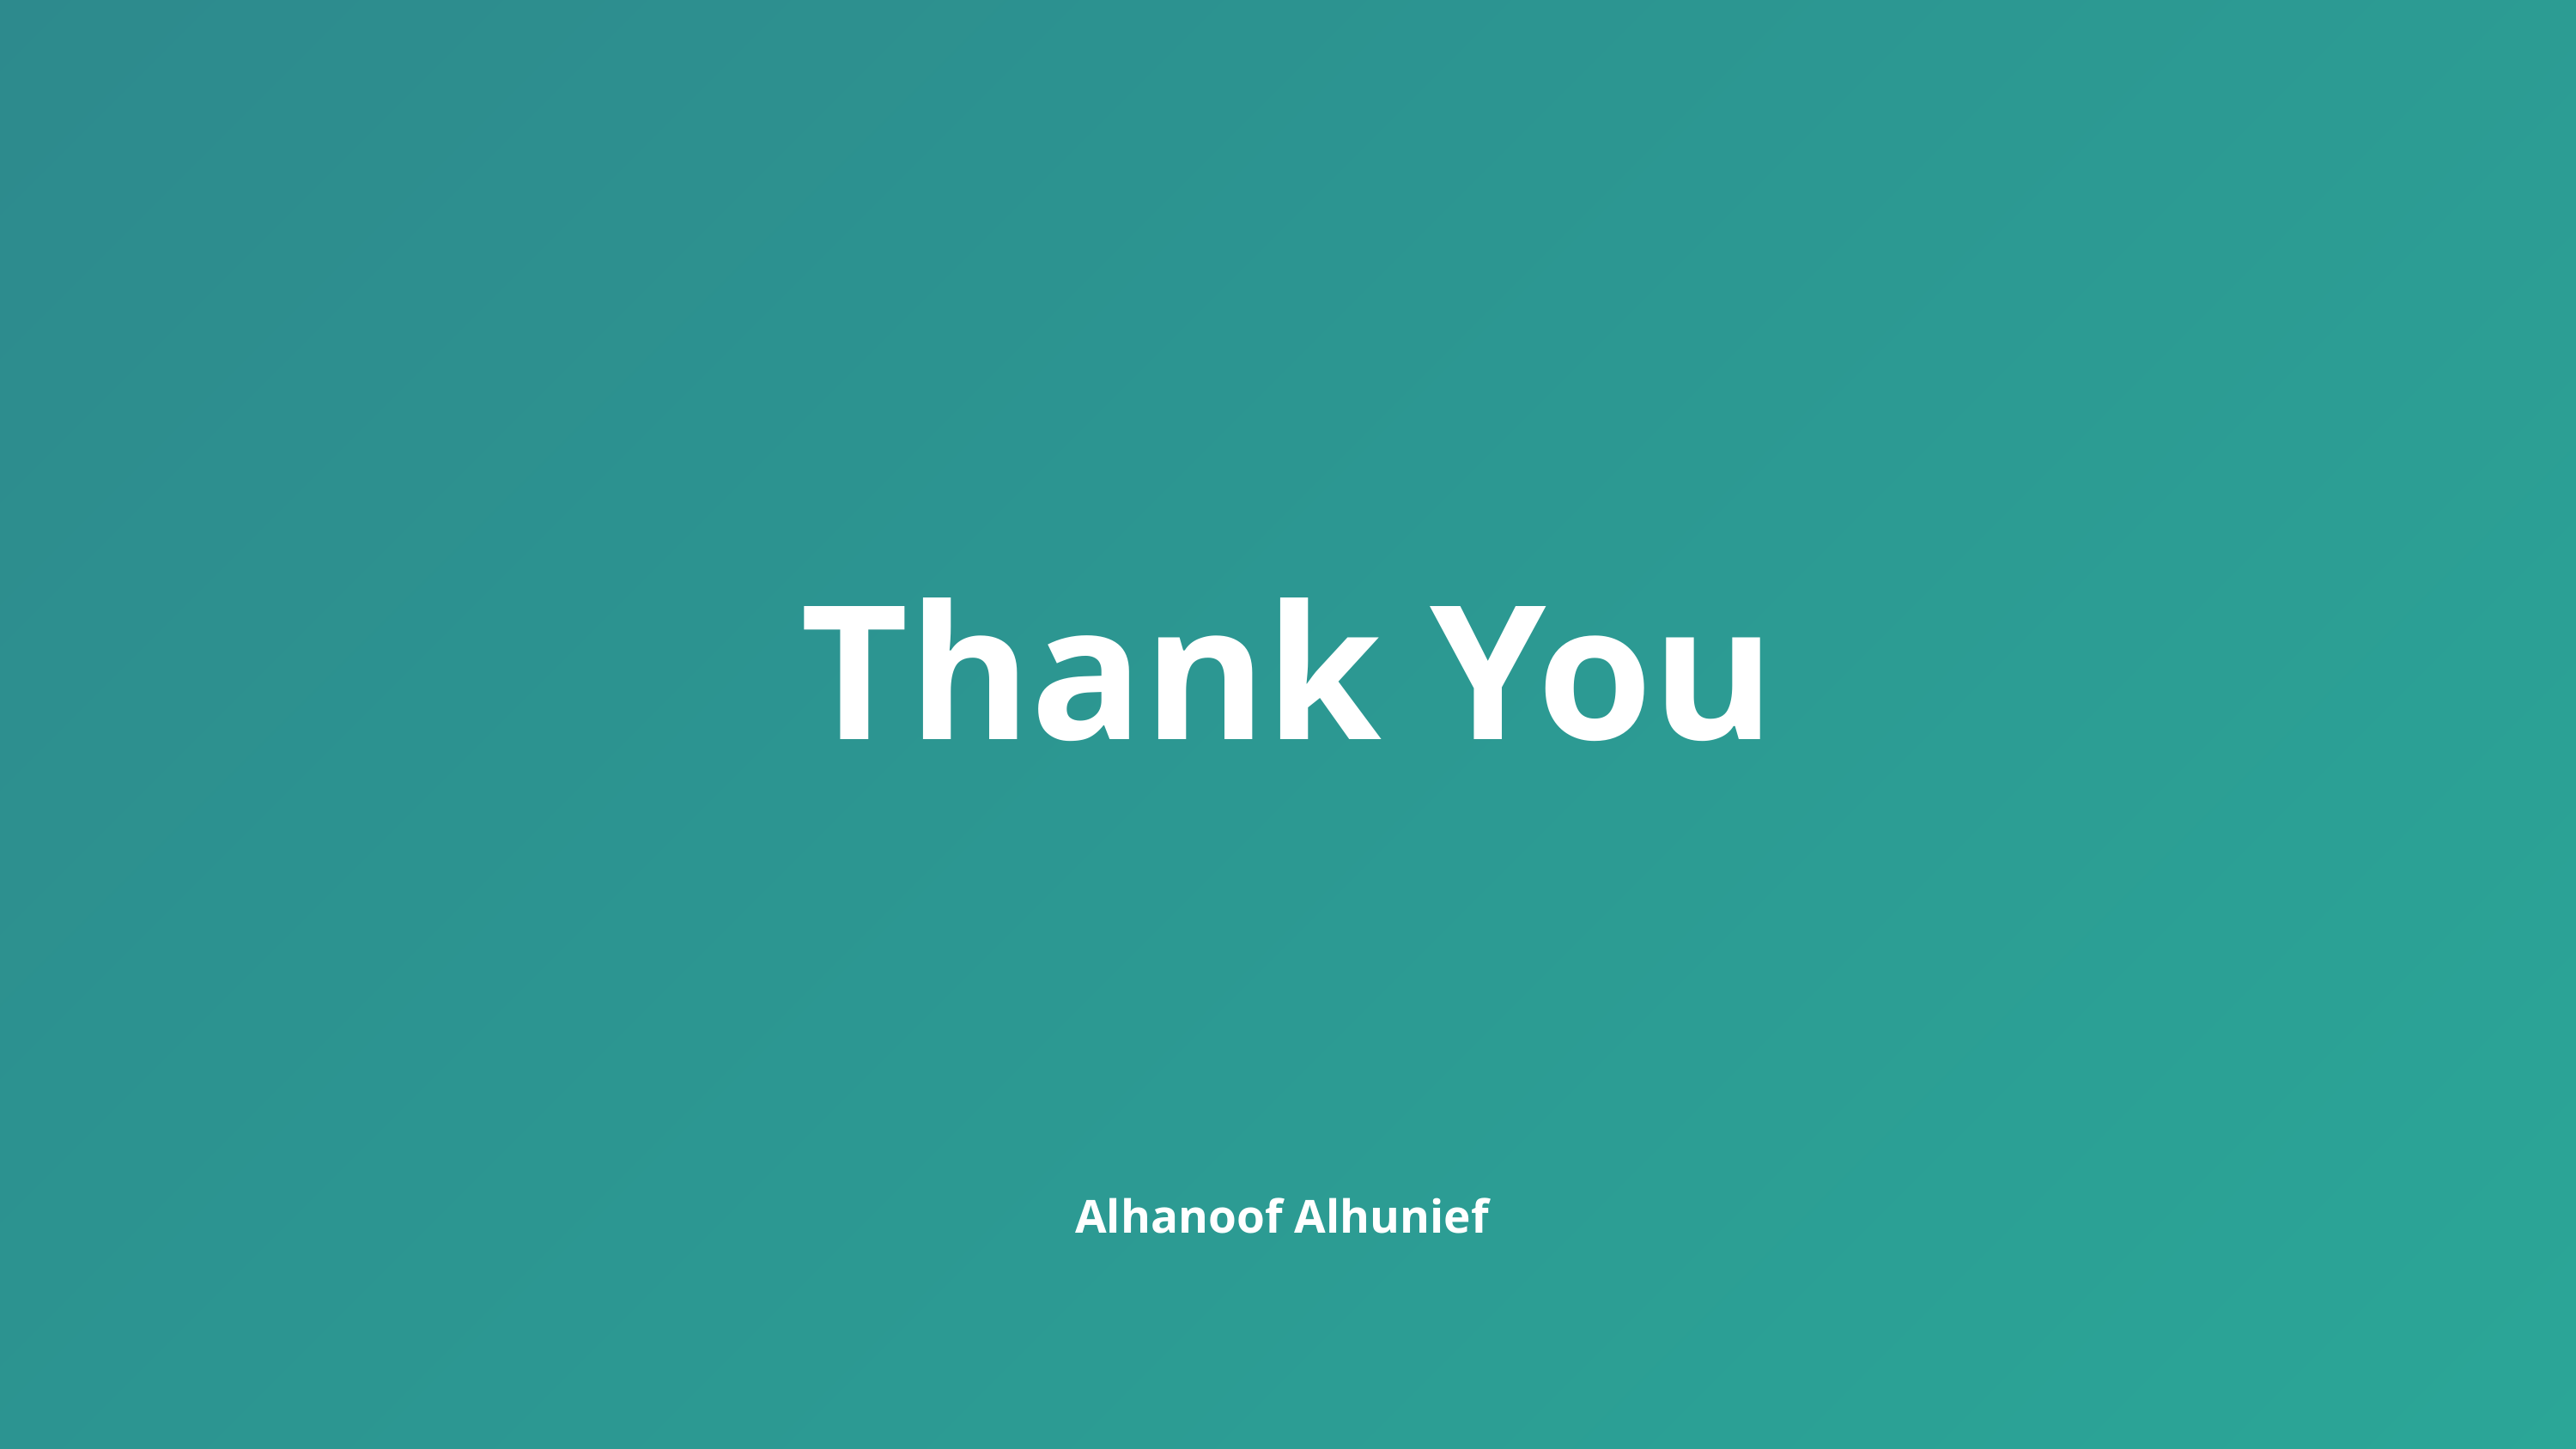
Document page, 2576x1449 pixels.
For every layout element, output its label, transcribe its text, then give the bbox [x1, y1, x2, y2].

text_box Thank You [0, 534, 2576, 777]
text_box Alhanoof Alhunief [931, 1193, 1644, 1243]
